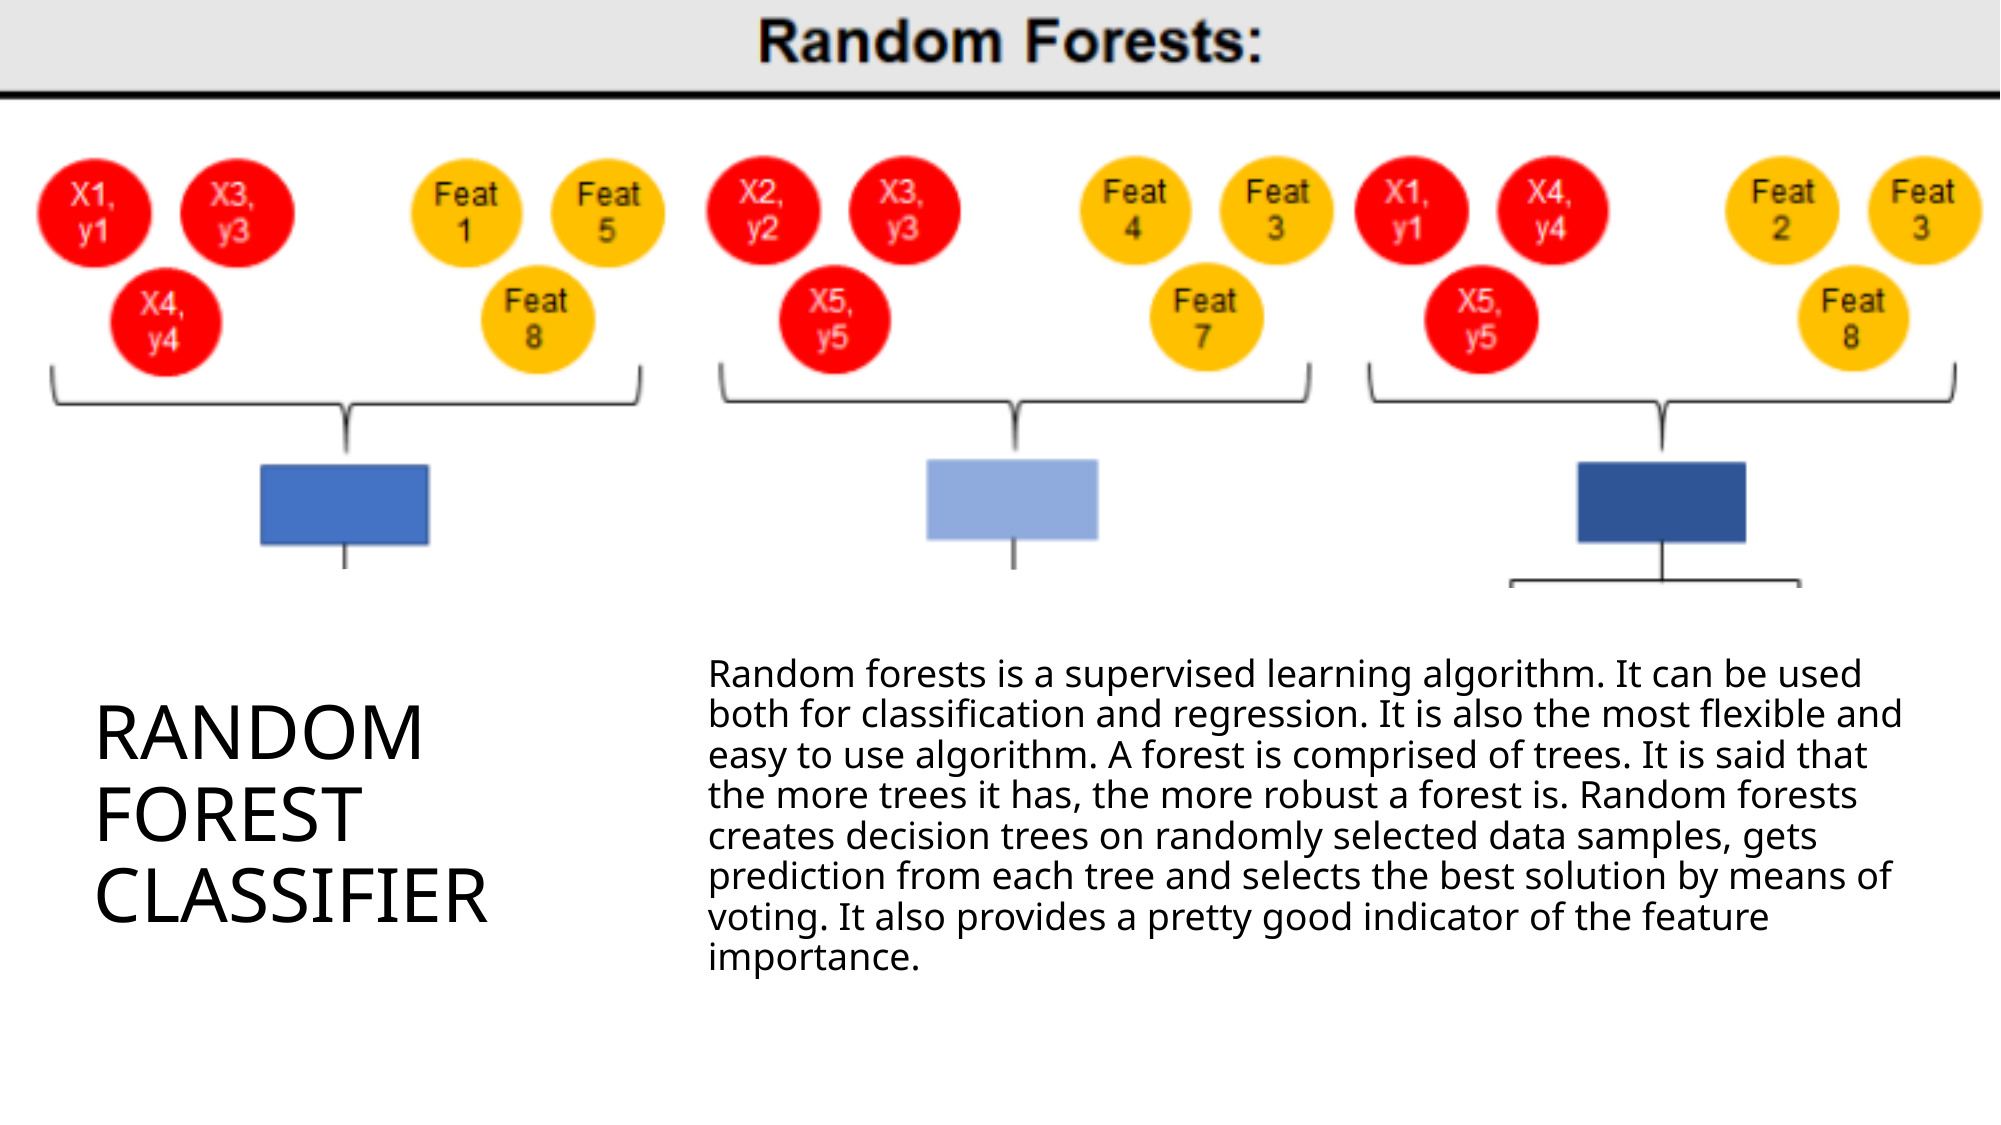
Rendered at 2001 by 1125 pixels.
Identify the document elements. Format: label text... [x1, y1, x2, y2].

list Random forests is a supervised learning algorithm. It can be used both for classification and regression. It is also the most flexible and easy to use algorithm. A forest is comprised of trees. It is said that the more trees it has, the more robust a forest is. Random forests creates decision trees on randomly selected data samples, gets prediction from each tree and selects the best solution by means of voting. It also provides a pretty good indicator of the feature importance. [692, 615, 1921, 1018]
title RANDOM FOREST CLASSIFIER [78, 615, 619, 1018]
picture [0, 0, 2000, 609]
